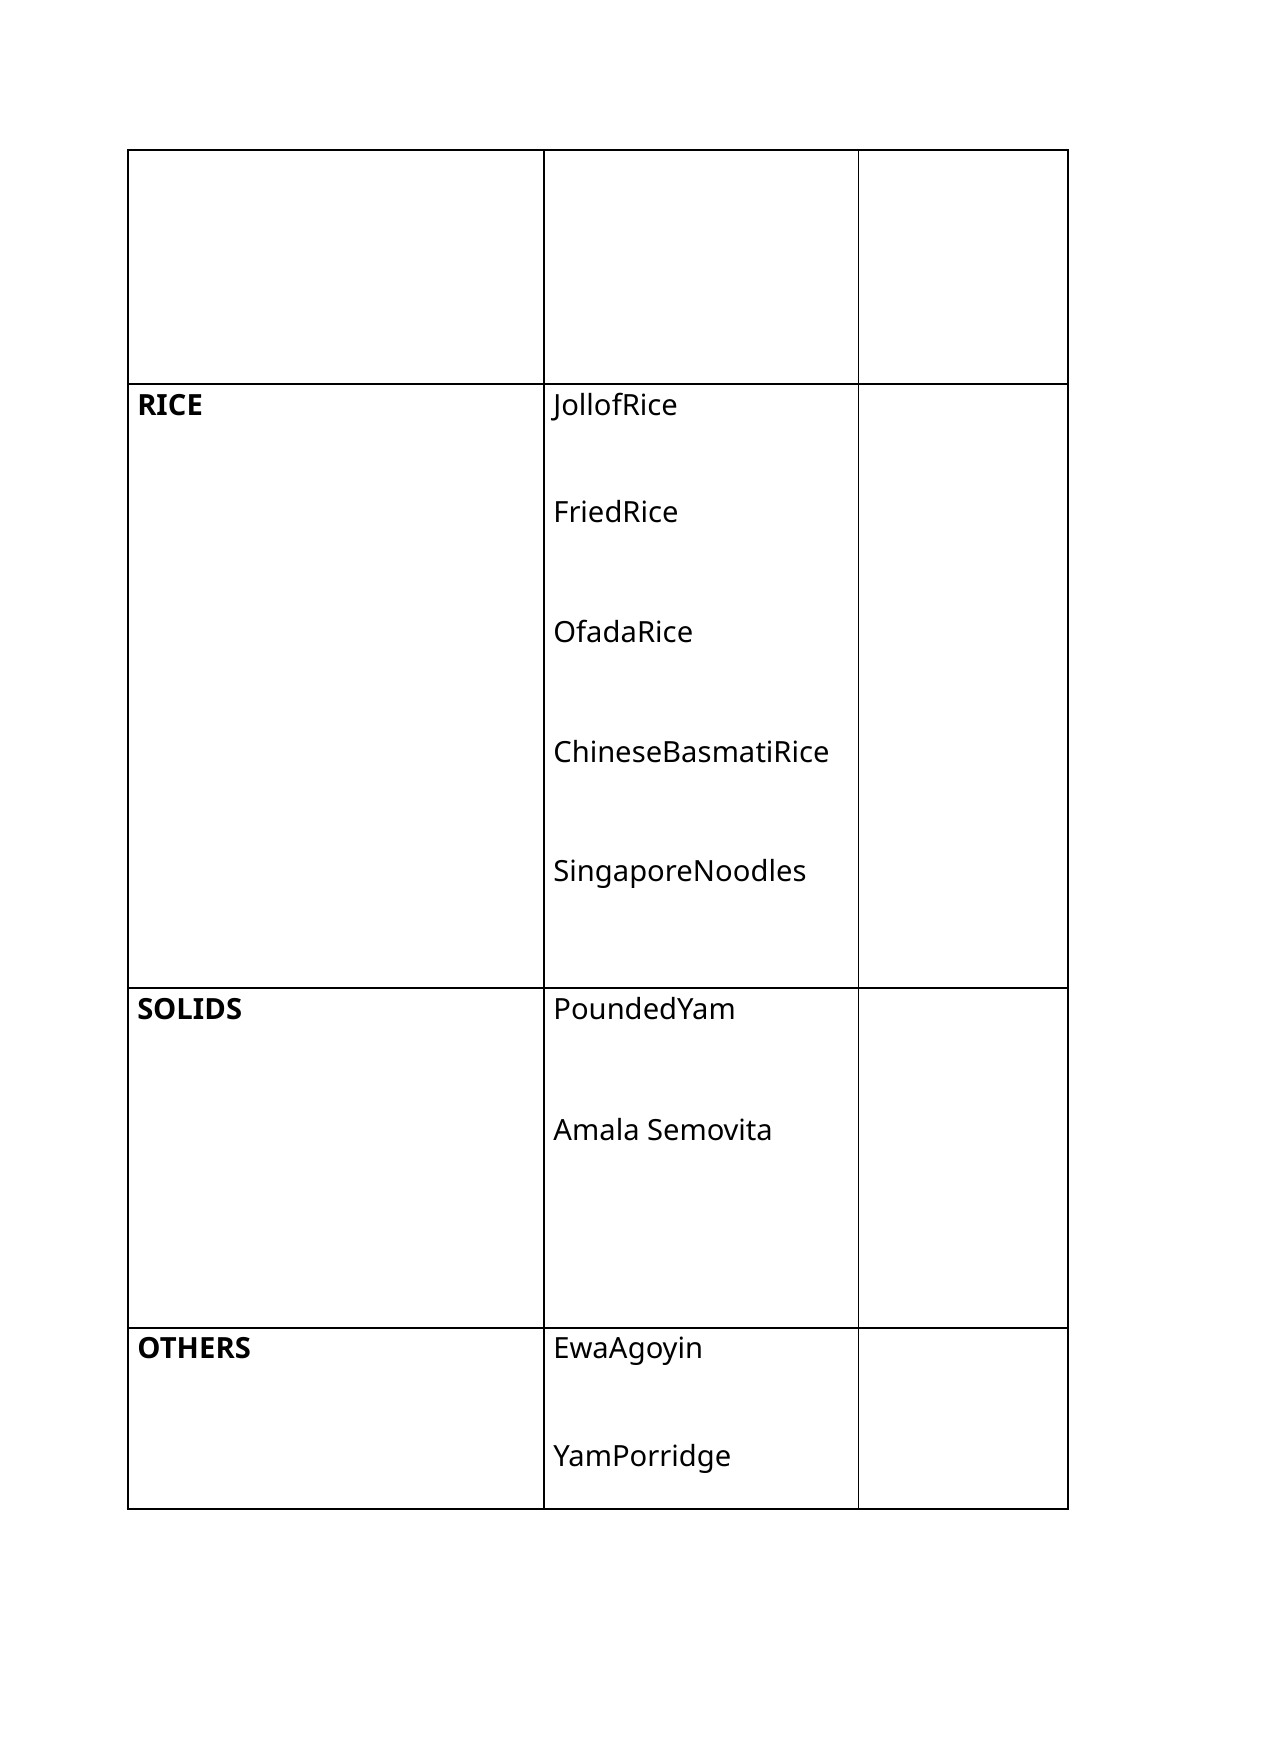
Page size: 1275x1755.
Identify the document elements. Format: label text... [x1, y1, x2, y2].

table_cell EwaAgoyin YamPorridge [545, 1329, 858, 1508]
table_cell [859, 1329, 1067, 1508]
table_cell JollofRice FriedRice OfadaRice ChineseBasmatiRice SingaporeNoodles [545, 385, 858, 987]
table_cell RICE [129, 385, 543, 987]
table_header [859, 151, 1067, 383]
table_cell [859, 989, 1067, 1327]
table_header [545, 151, 858, 383]
table_header [129, 151, 543, 383]
table_cell OTHERS [129, 1329, 543, 1508]
table_cell SOLIDS [129, 989, 543, 1327]
table_cell PoundedYam Amala Semovita [545, 989, 858, 1327]
table_cell [859, 385, 1067, 987]
